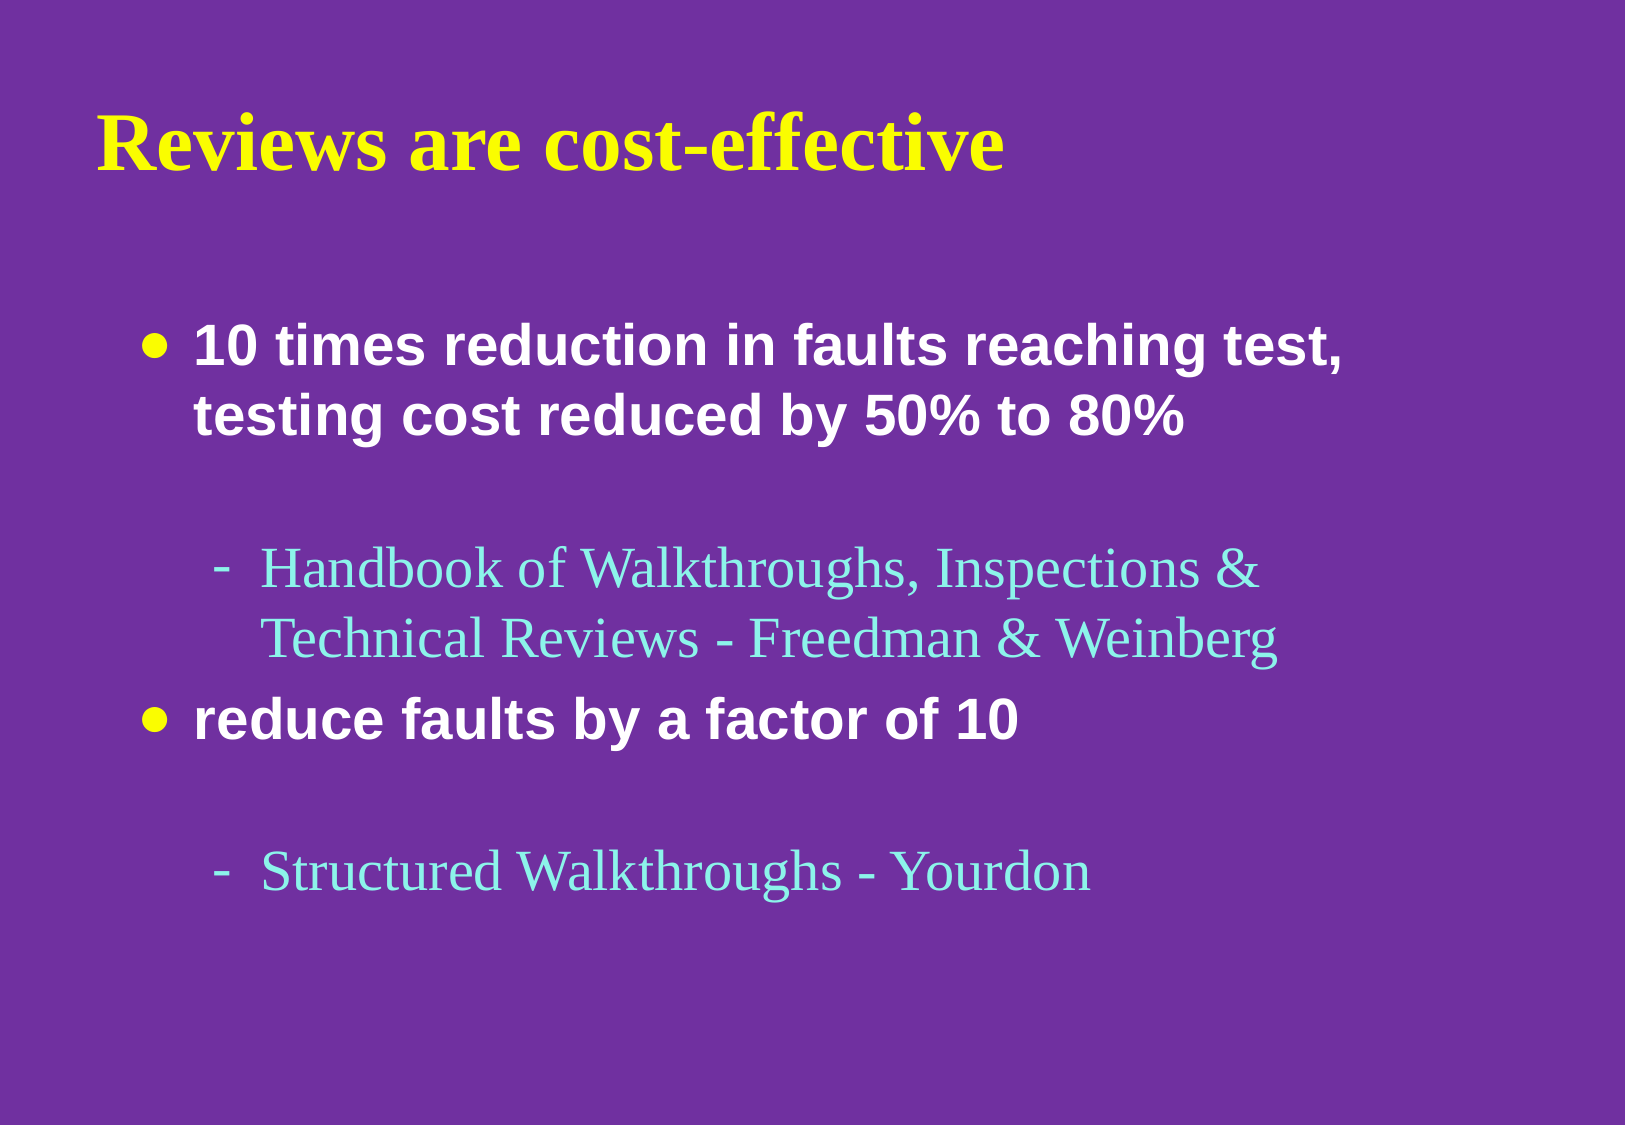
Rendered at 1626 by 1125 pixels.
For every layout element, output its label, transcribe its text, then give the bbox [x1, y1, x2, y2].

title Reviews are cost-effective [81, 87, 1463, 188]
list 10 times reduction in faults reaching test, testing cost reduced by 50% to 80% Handbook of Walkthroughs, Inspections & Technical Reviews - Freedman & Weinberg reduce faults by a factor of 10 Structured Walkthroughs - Yourdon [121, 299, 1504, 1000]
